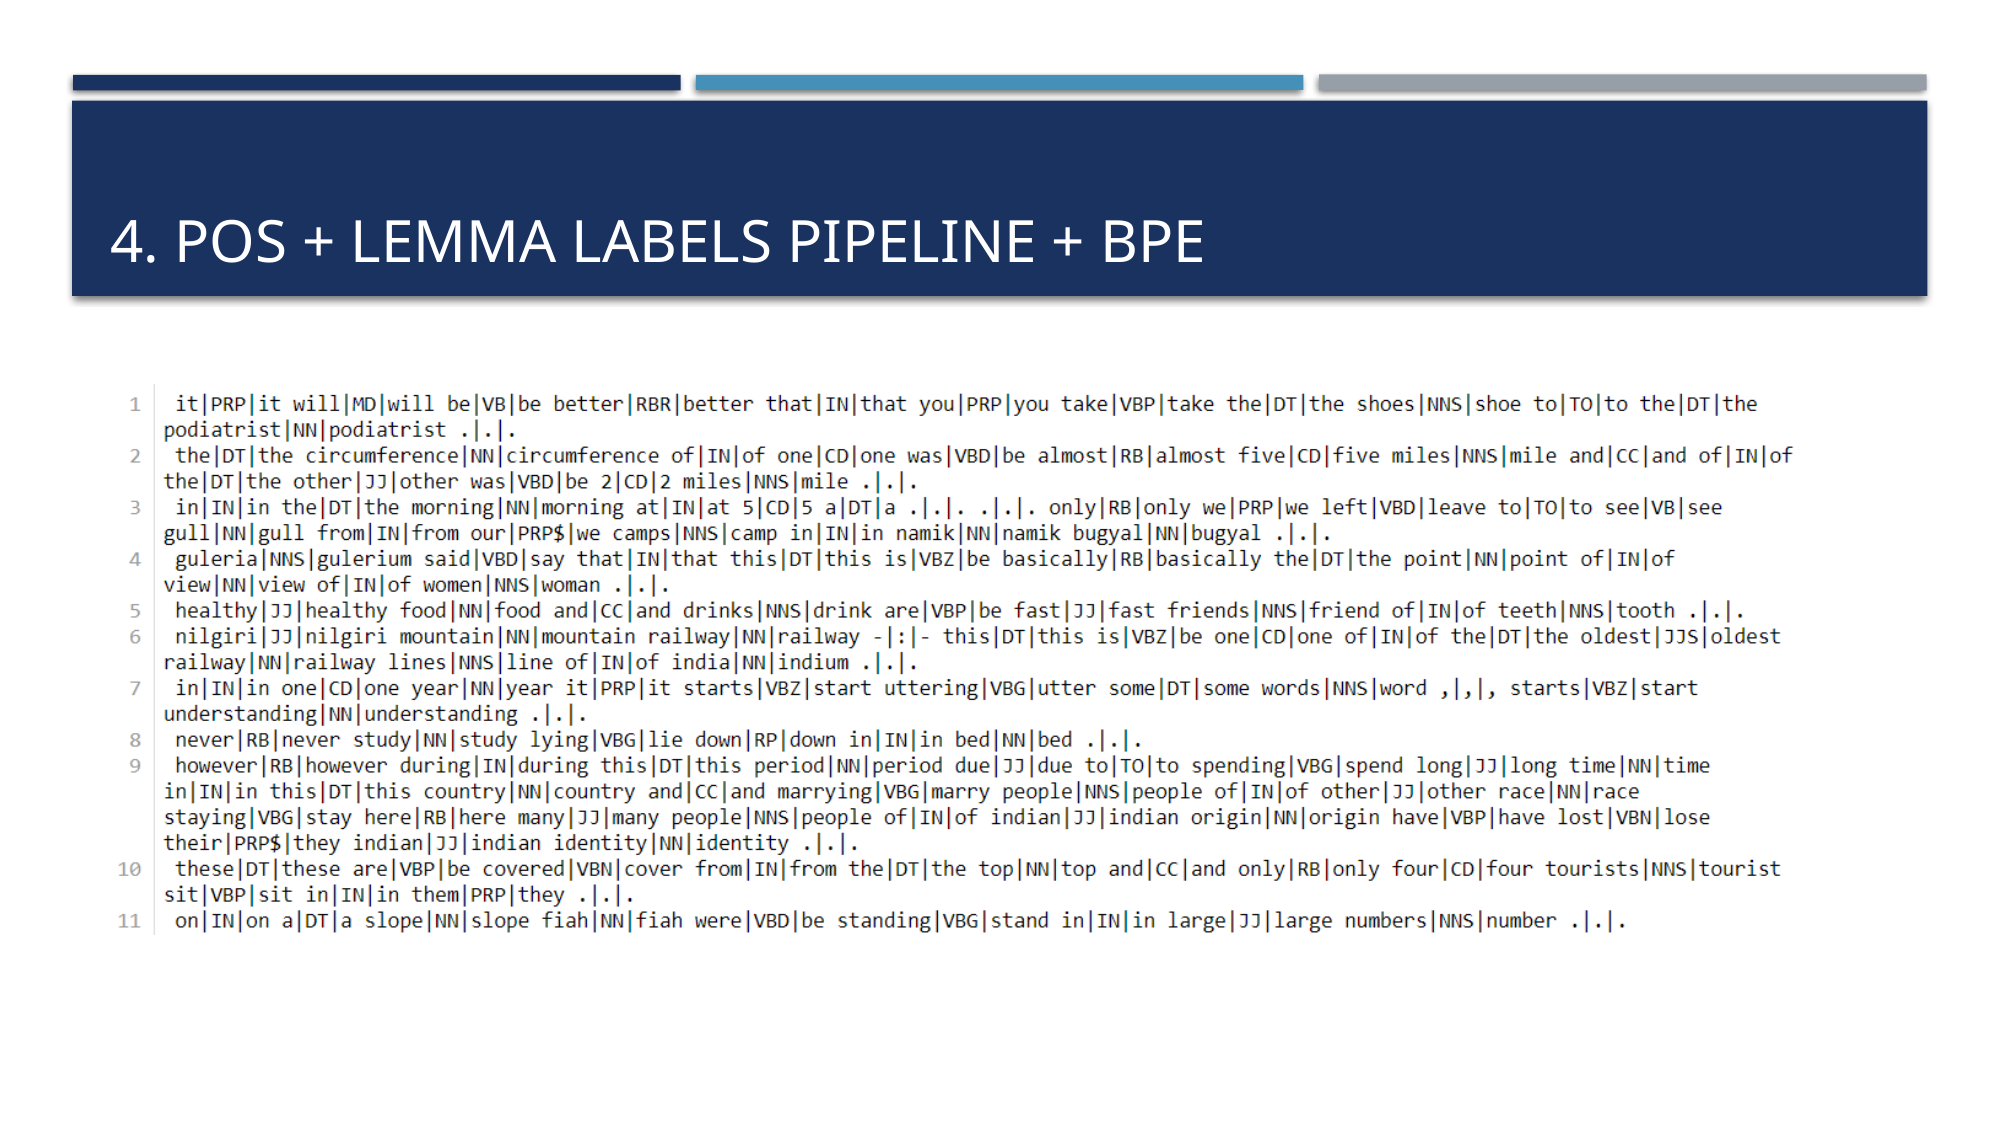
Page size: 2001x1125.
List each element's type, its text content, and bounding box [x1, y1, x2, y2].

picture [117, 384, 1807, 935]
title 4. POS + LEMMA labels pipeline + bpe [95, 115, 1905, 282]
